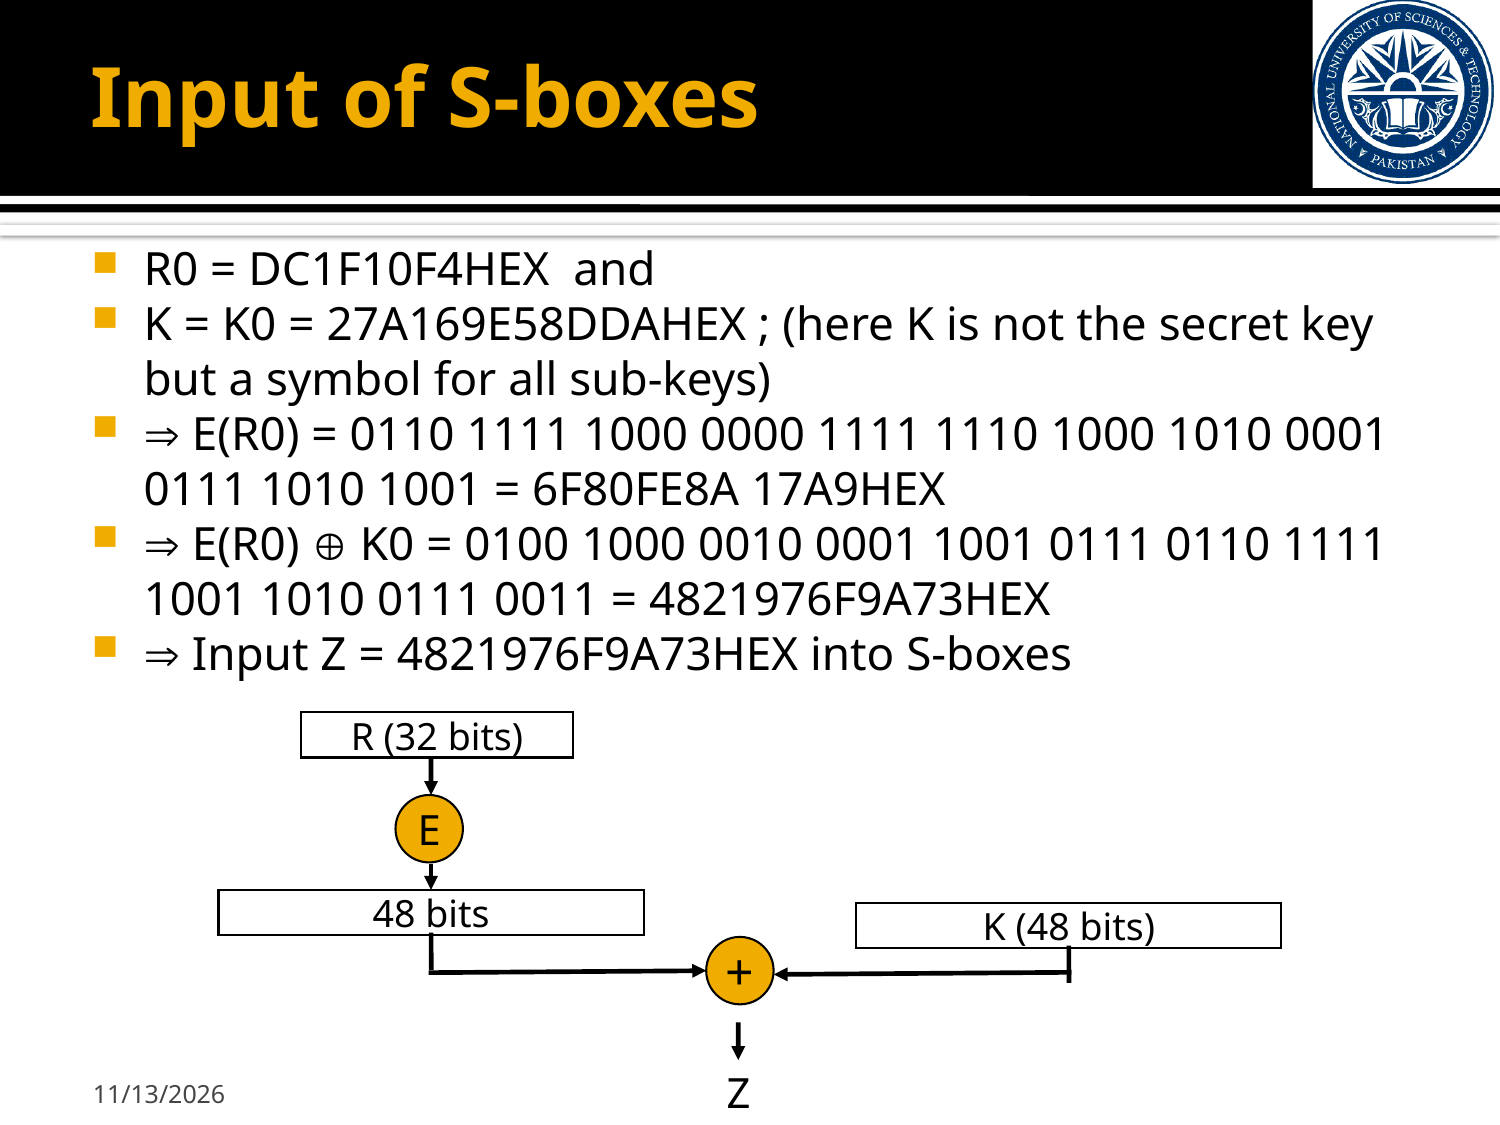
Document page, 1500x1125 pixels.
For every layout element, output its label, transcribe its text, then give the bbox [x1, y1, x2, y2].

list R0 = DC1F10F4HEX and K = K0 = 27A169E58DDAHEX ; (here K is not the secret key but a symbol for all sub-keys)  E(R0) = 0110 1111 1000 0000 1111 1110 1000 1010 0001 0111 1010 1001 = 6F80FE8A 17A9HEX  E(R0)  K0 = 0100 1000 0010 0001 1001 0111 0110 1111 1001 1010 0111 0011 = 4821976F9A73HEX  Input Z = 4821976F9A73HEX into S-boxes [62, 224, 1463, 1063]
text_box Z [711, 1059, 766, 1125]
text_box E [395, 795, 463, 863]
picture [1312, 0, 1500, 188]
text_box 48 bits [218, 889, 644, 935]
text_box + [706, 936, 774, 1005]
text_box K (48 bits) [856, 902, 1282, 948]
table_cell 6 [430, 973, 706, 979]
text_box [424, 866, 438, 890]
text_box [732, 1024, 745, 1059]
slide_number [75, 1067, 425, 1113]
text_box R (32 bits) [301, 712, 573, 758]
title Input of S-boxes [75, 12, 1313, 175]
text_box [424, 759, 438, 795]
table_cell 6 [773, 976, 786, 982]
